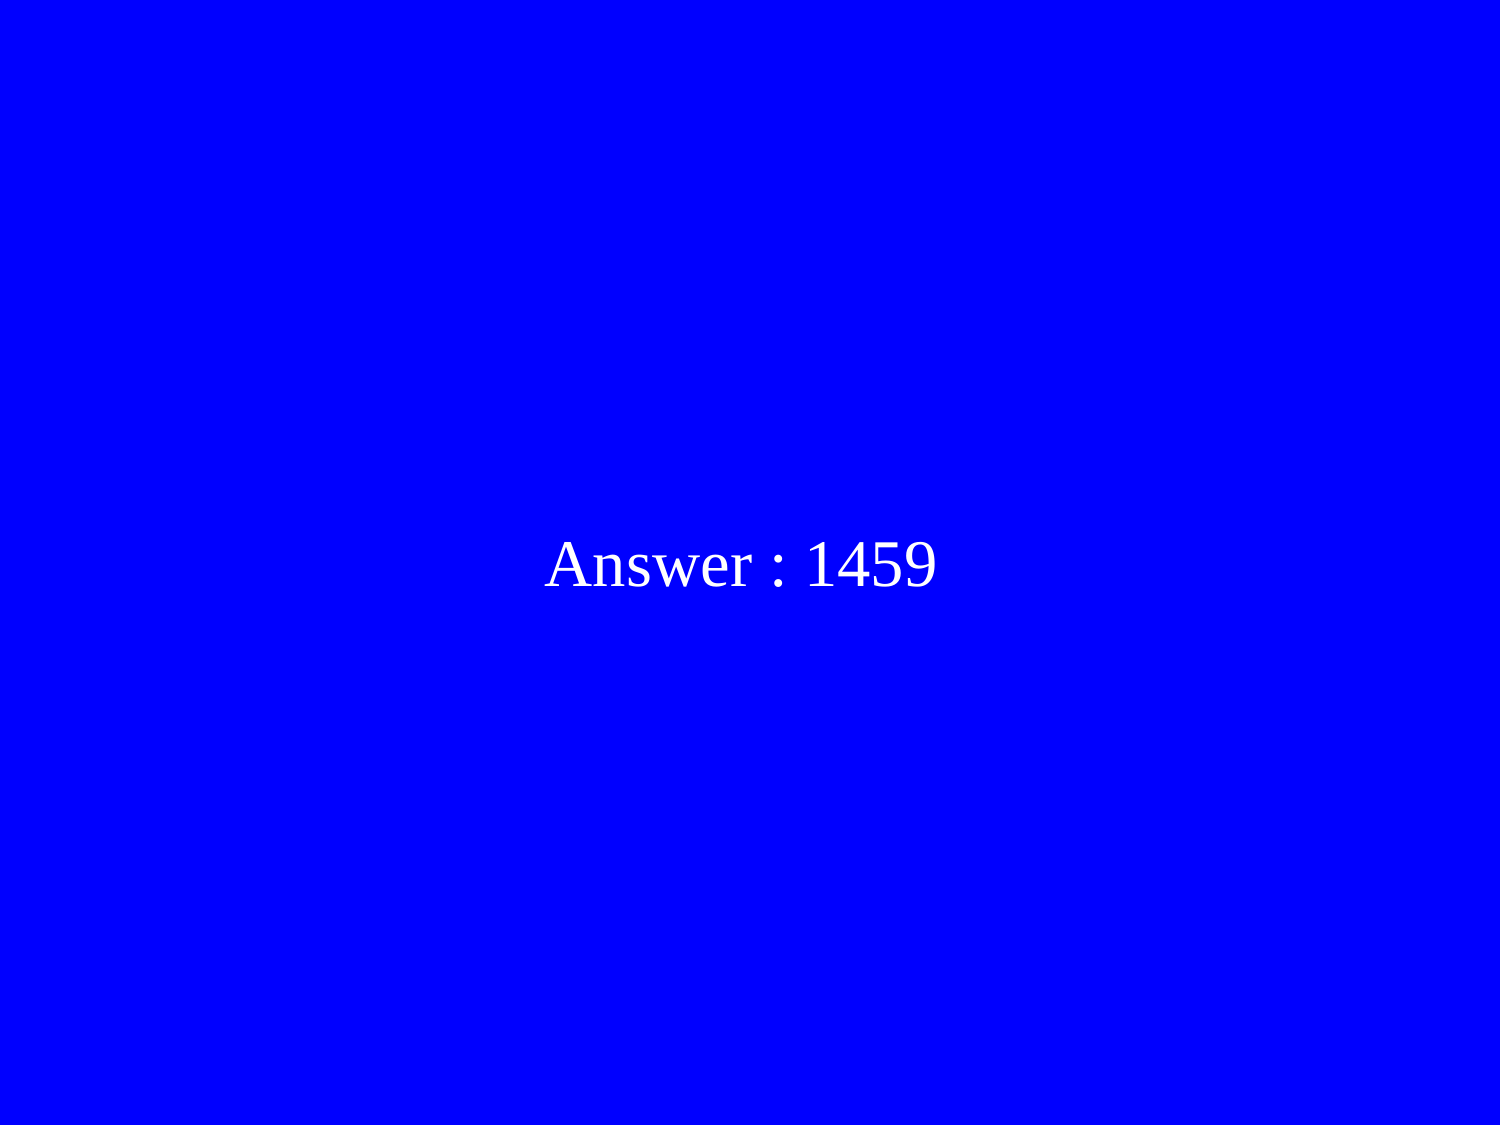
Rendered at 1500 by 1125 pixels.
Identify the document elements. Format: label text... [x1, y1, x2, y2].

subtitle Answer : 1459 [137, 512, 1363, 638]
